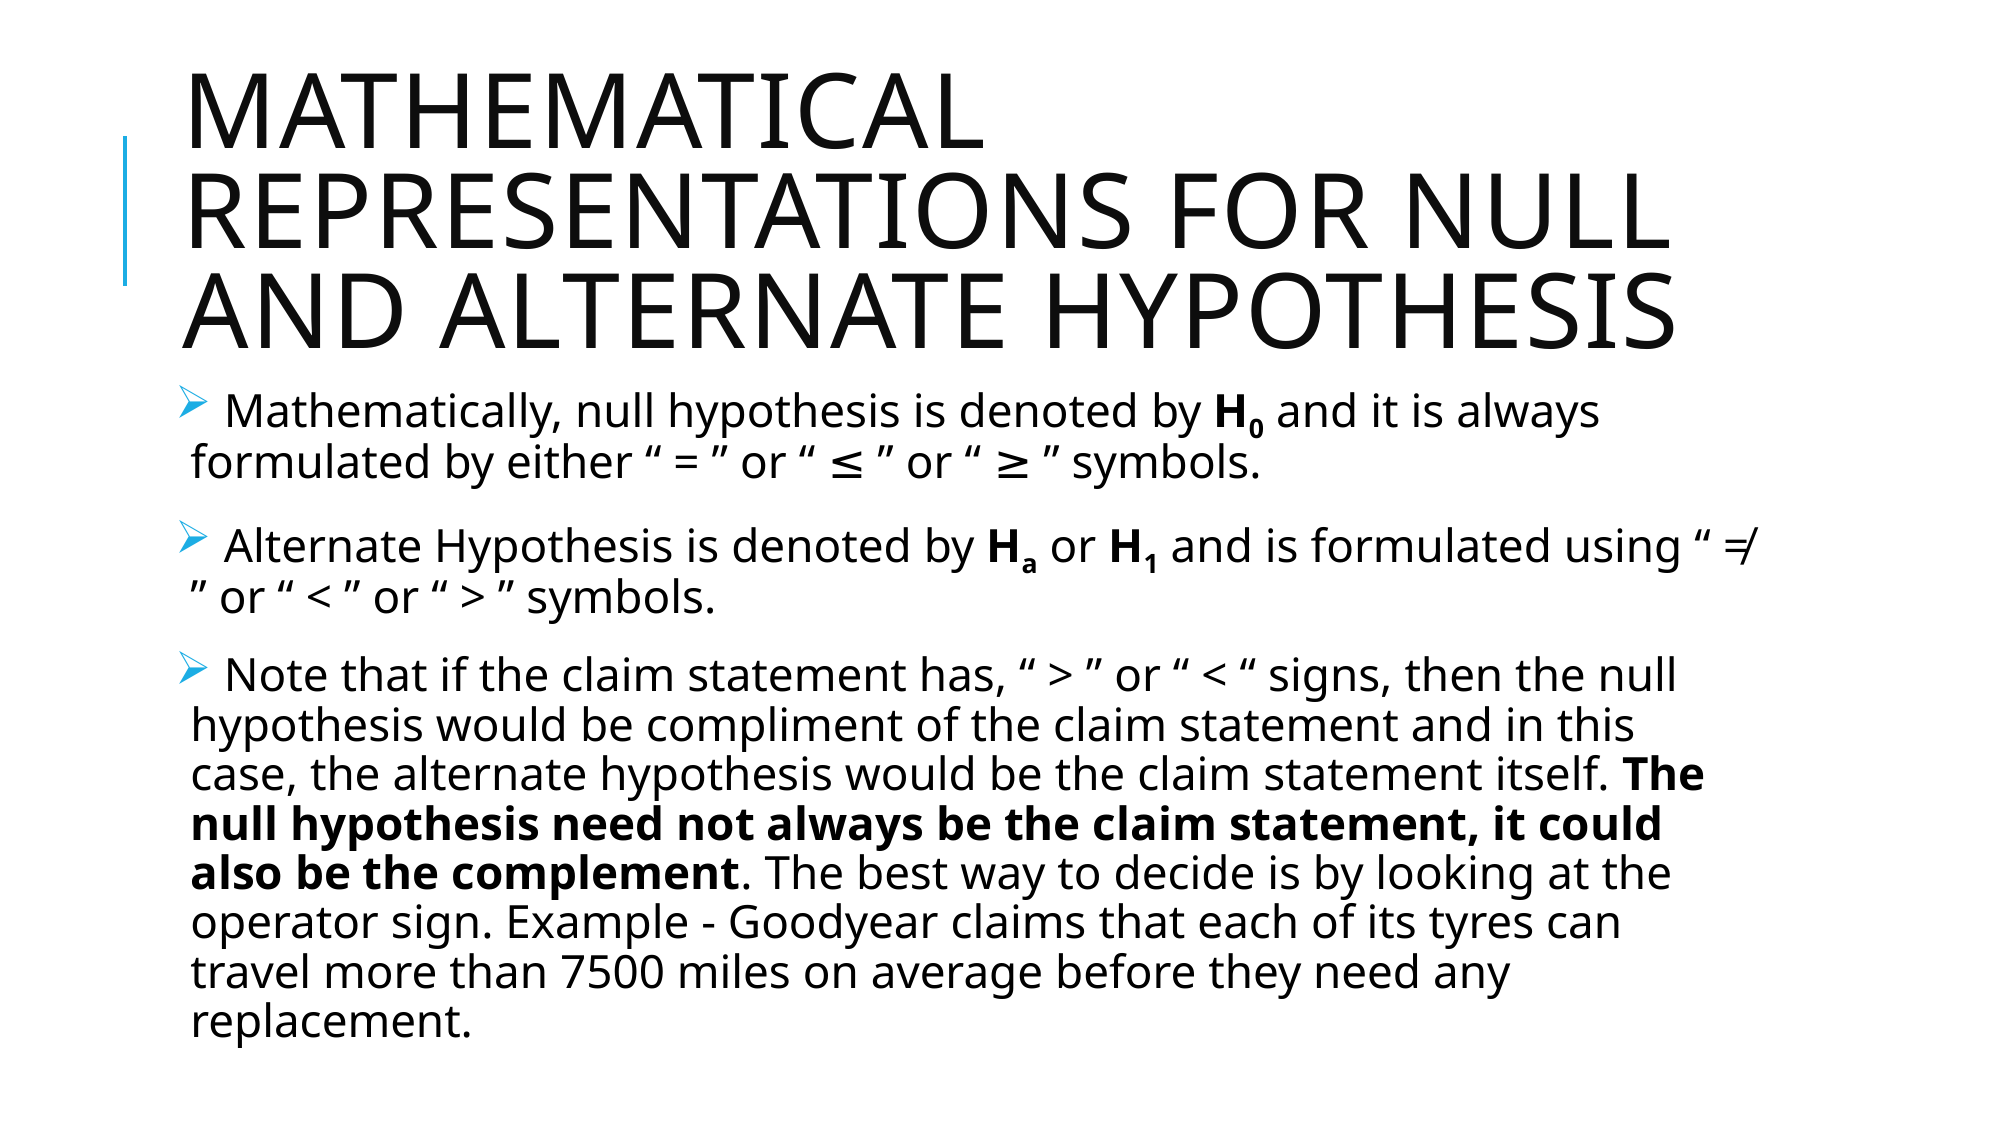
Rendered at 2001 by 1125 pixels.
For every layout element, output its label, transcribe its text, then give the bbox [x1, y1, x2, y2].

title Mathematical representations for null and alternate hypothesis [168, 96, 1763, 342]
list Mathematically, null hypothesis is denoted by H0 and it is always formulated by either “ = ” or “ ≤ ” or “ ≥ ” symbols. Alternate Hypothesis is denoted by Ha or H1 and is formulated using “ ≠ ” or “ < ” or “ > ” symbols. Note that if the claim statement has, “ > ” or “ < “ signs, then the null hypothesis would be compliment of the claim statement and in this case, the alternate hypothesis would be the claim statement itself. The null hypothesis need not always be the claim statement, it could also be the complement. The best way to decide is by looking at the operator sign. Example - Goodyear claims that each of its tyres can travel more than 7500 miles on average before they need any replacement. [168, 375, 1763, 1035]
